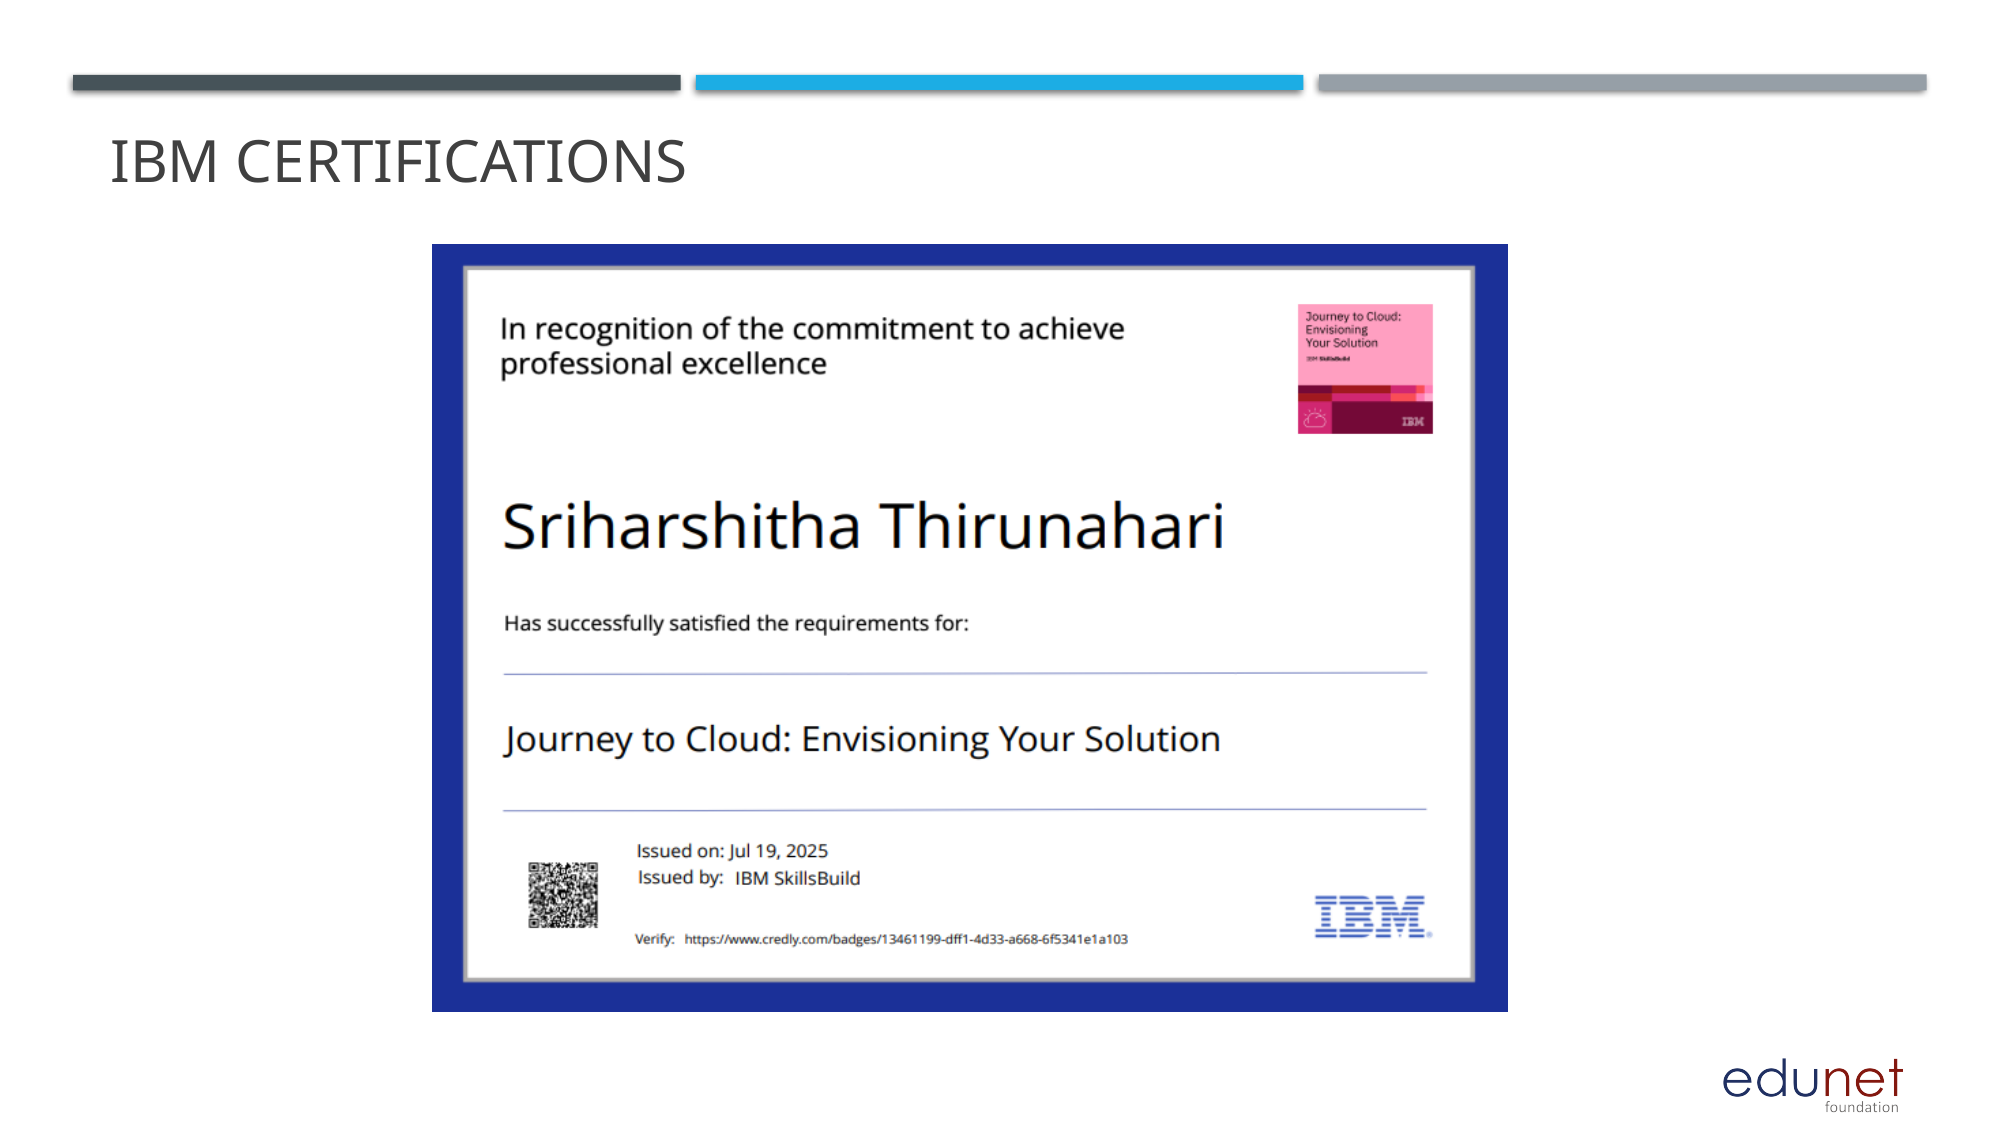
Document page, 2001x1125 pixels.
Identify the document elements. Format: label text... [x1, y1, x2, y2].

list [432, 244, 1508, 1013]
title Ibm certifications [95, 115, 1905, 203]
picture [1719, 1056, 1905, 1116]
